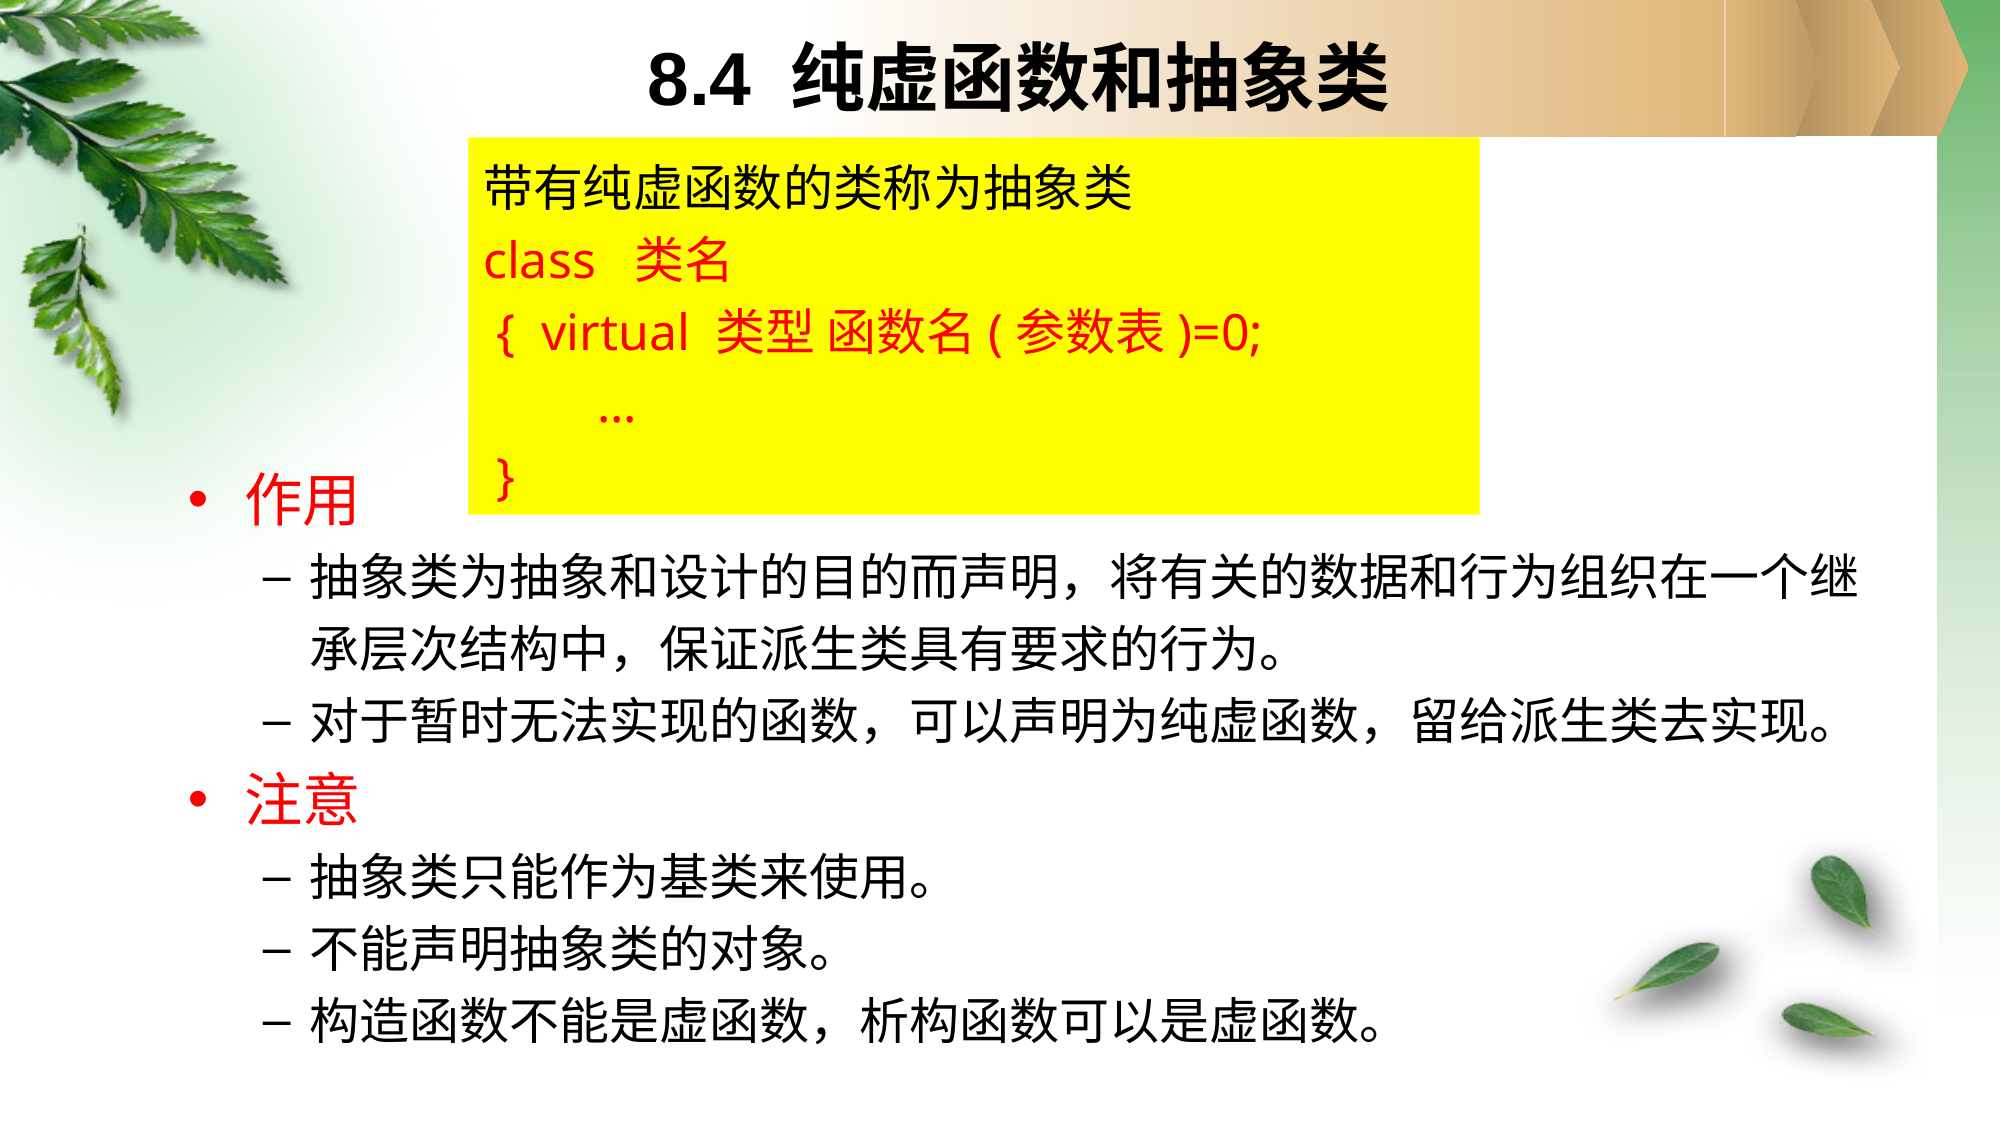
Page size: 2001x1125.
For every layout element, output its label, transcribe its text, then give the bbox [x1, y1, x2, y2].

text_box 作用 抽象类为抽象和设计的目的而声明，将有关的数据和行为组织在一个继承层次结构中，保证派生类具有要求的行为。 对于暂时无法实现的函数，可以声明为纯虚函数，留给派生类去实现。 注意 抽象类只能作为基类来使用。 不能声明抽象类的对象。 构造函数不能是虚函数，析构函数可以是虚函数。 [173, 441, 1912, 1087]
list 带有纯虚函数的类称为抽象类 class 类名 { virtual 类型 函数名(参数表)=0; ... } [468, 211, 1480, 441]
picture [0, 0, 2001, 1125]
text_box 8.4 纯虚函数和抽象类 [343, 23, 1694, 211]
